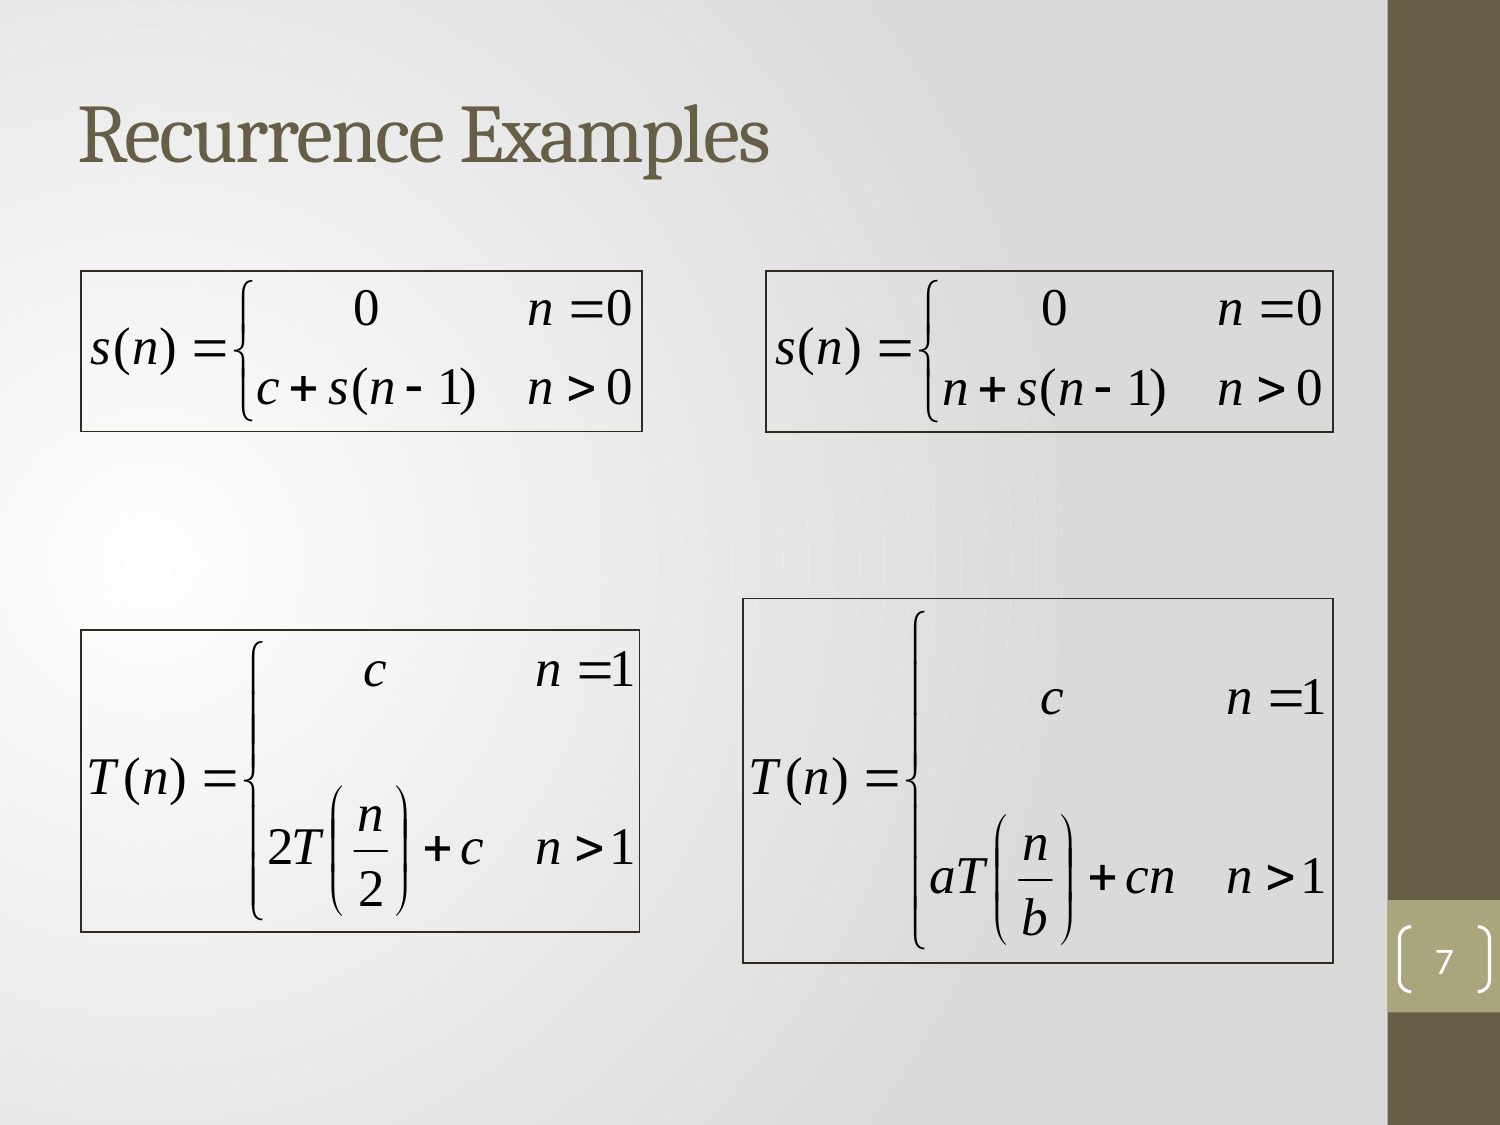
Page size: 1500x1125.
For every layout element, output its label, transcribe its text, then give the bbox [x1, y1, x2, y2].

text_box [81, 630, 640, 932]
title Recurrence Examples [62, 87, 1413, 172]
slide_number 7 [1397, 925, 1492, 994]
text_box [743, 598, 1333, 963]
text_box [766, 271, 1333, 432]
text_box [81, 271, 642, 432]
